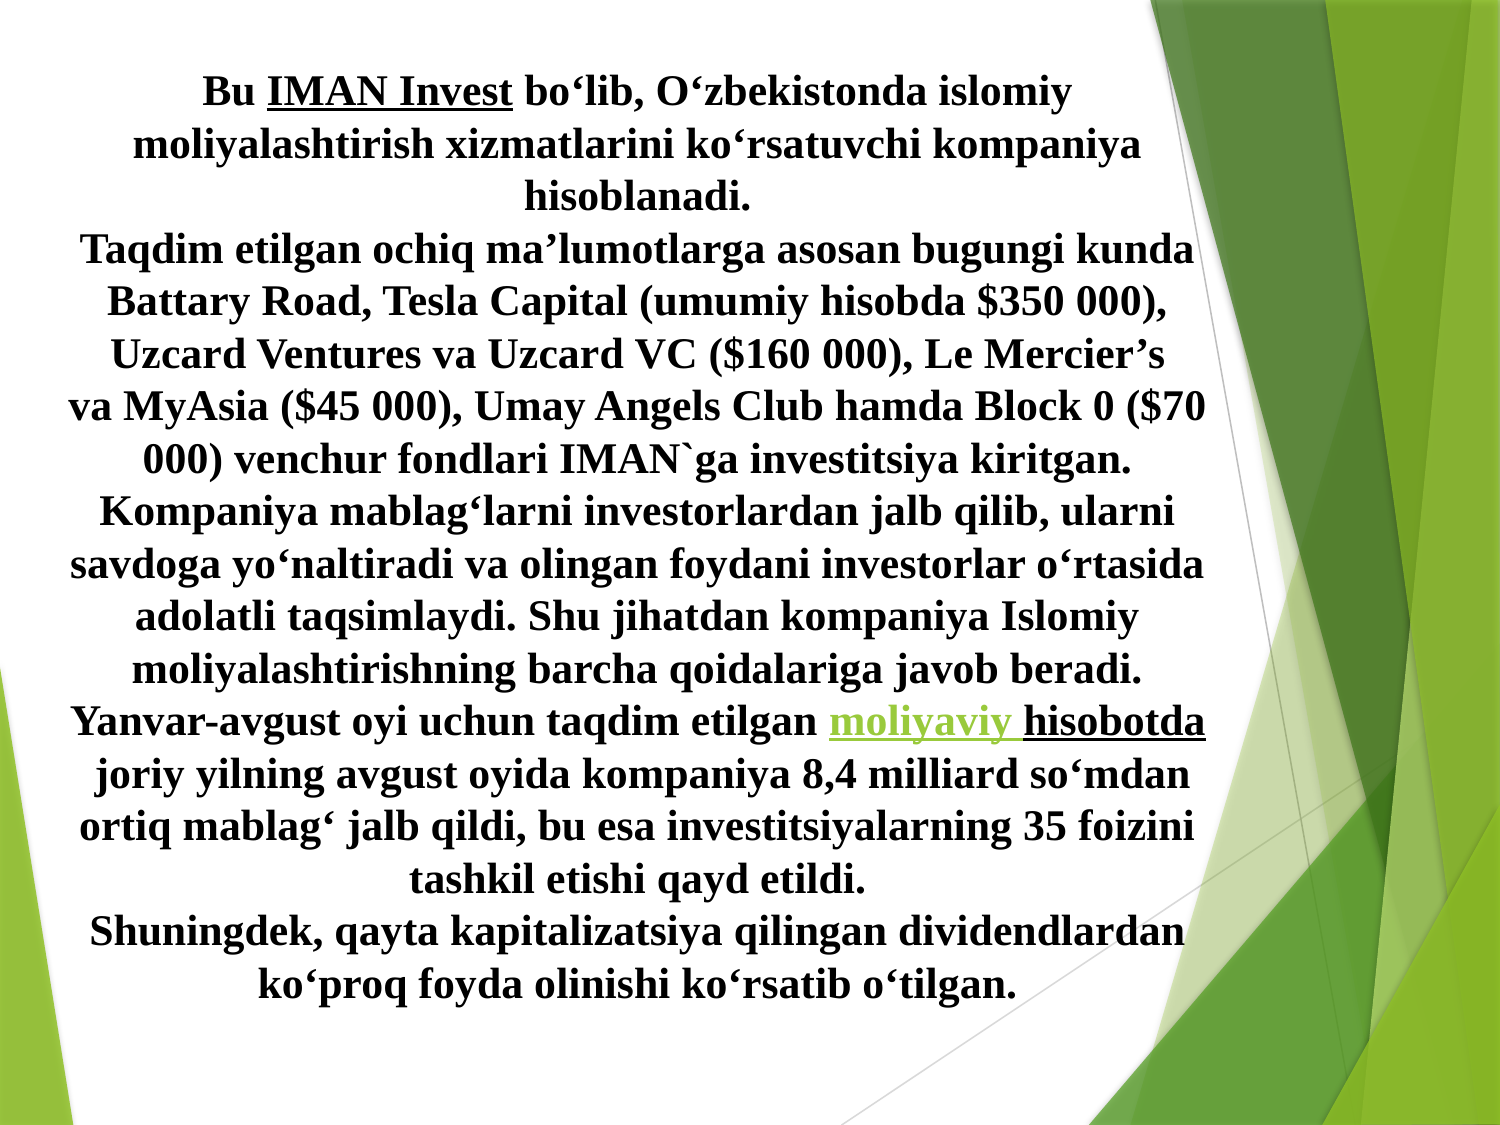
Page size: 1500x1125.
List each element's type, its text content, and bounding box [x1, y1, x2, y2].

title Bu IMAN Invest bo‘lib, O‘zbekistonda islomiy moliyalashtirish xizmatlarini ko‘rsatuvchi kompaniya hisoblanadi. Taqdim etilgan ochiq ma’lumotlarga asosan bugungi kunda Battary Road, Tesla Capital (umumiy hisobda $350 000), Uzcard Ventures va Uzcard VC ($160 000), Le Mercier’s va MyAsia ($45 000), Umay Angels Club hamda Block 0 ($70 000) venchur fondlari IMAN`ga investitsiya kiritgan. Kompaniya mablag‘larni investorlardan jalb qilib, ularni savdoga yo‘naltiradi va olingan foydani investorlar o‘rtasida adolatli taqsimlaydi. Shu jihatdan kompaniya Islomiy moliyalashtirishning barcha qoidalariga javob beradi. Yanvar-avgust oyi uchun taqdim etilgan moliyaviy hisobotda joriy yilning avgust oyida kompaniya 8,4 milliard so‘mdan ortiq mablag‘ jalb qildi, bu esa investitsiyalarning 35 foizini tashkil etishi qayd etildi. Shuningdek, qayta kapitalizatsiya qilingan dividendlardan ko‘proq foyda olinishi ko‘rsatib o‘tilgan. [41, 54, 1235, 1106]
